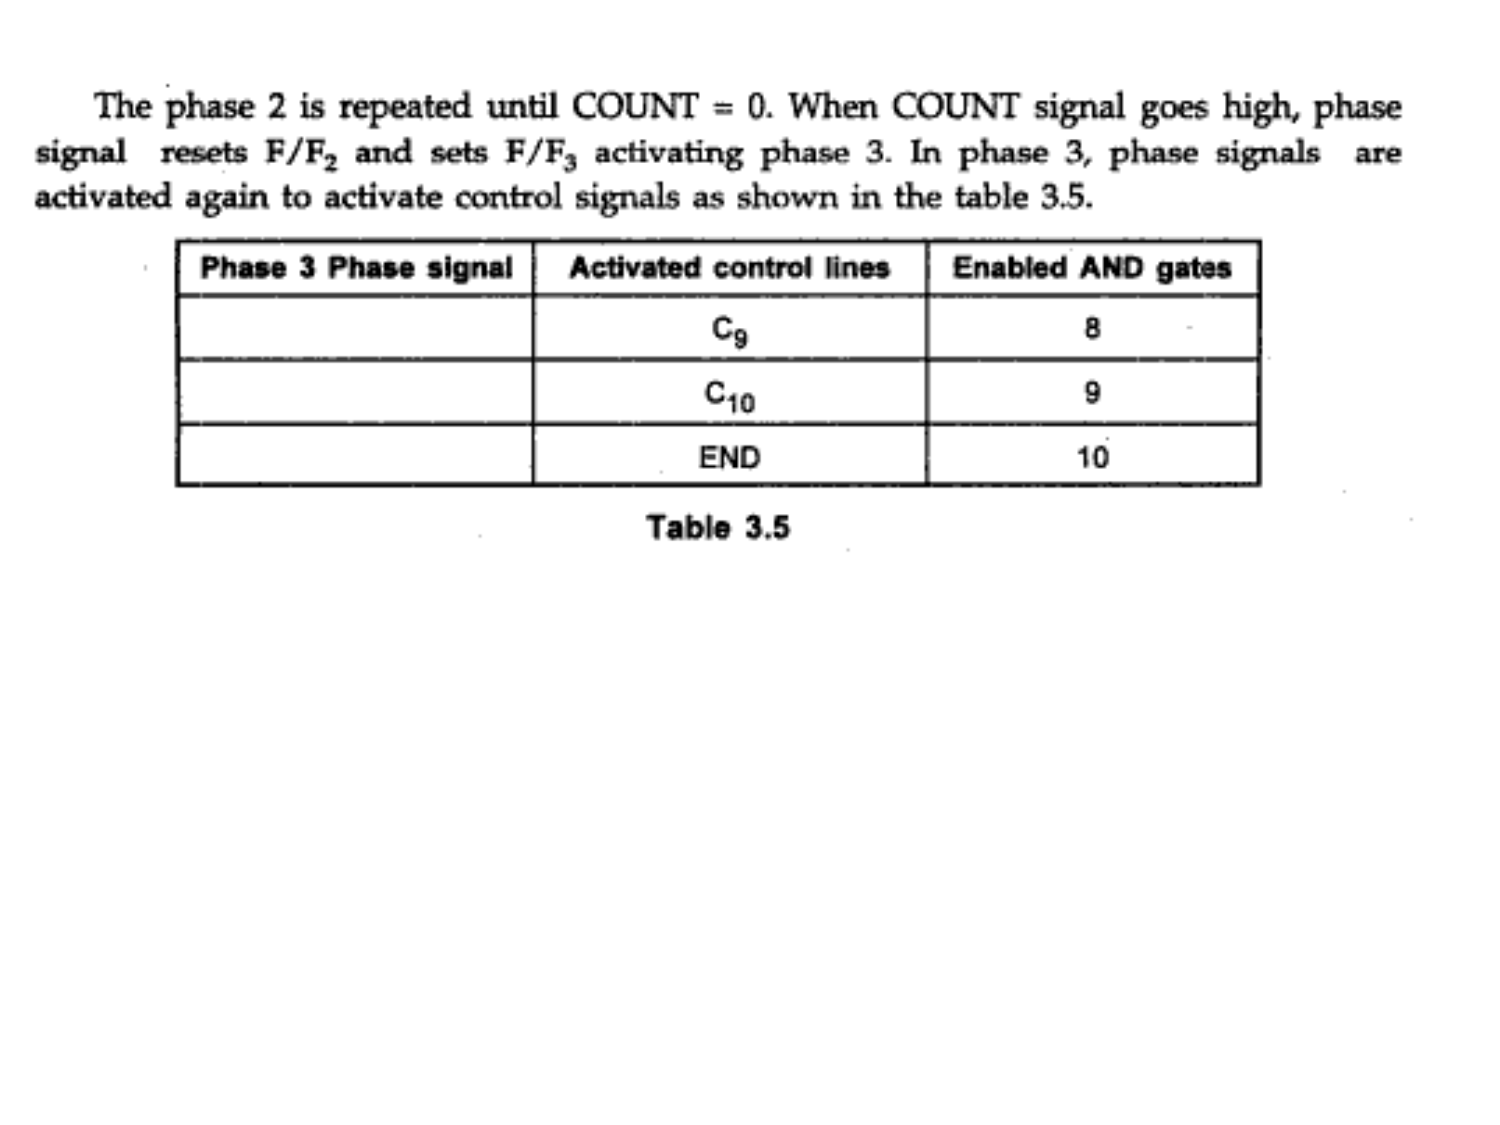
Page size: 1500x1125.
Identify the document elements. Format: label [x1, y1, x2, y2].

picture [0, 49, 1500, 555]
